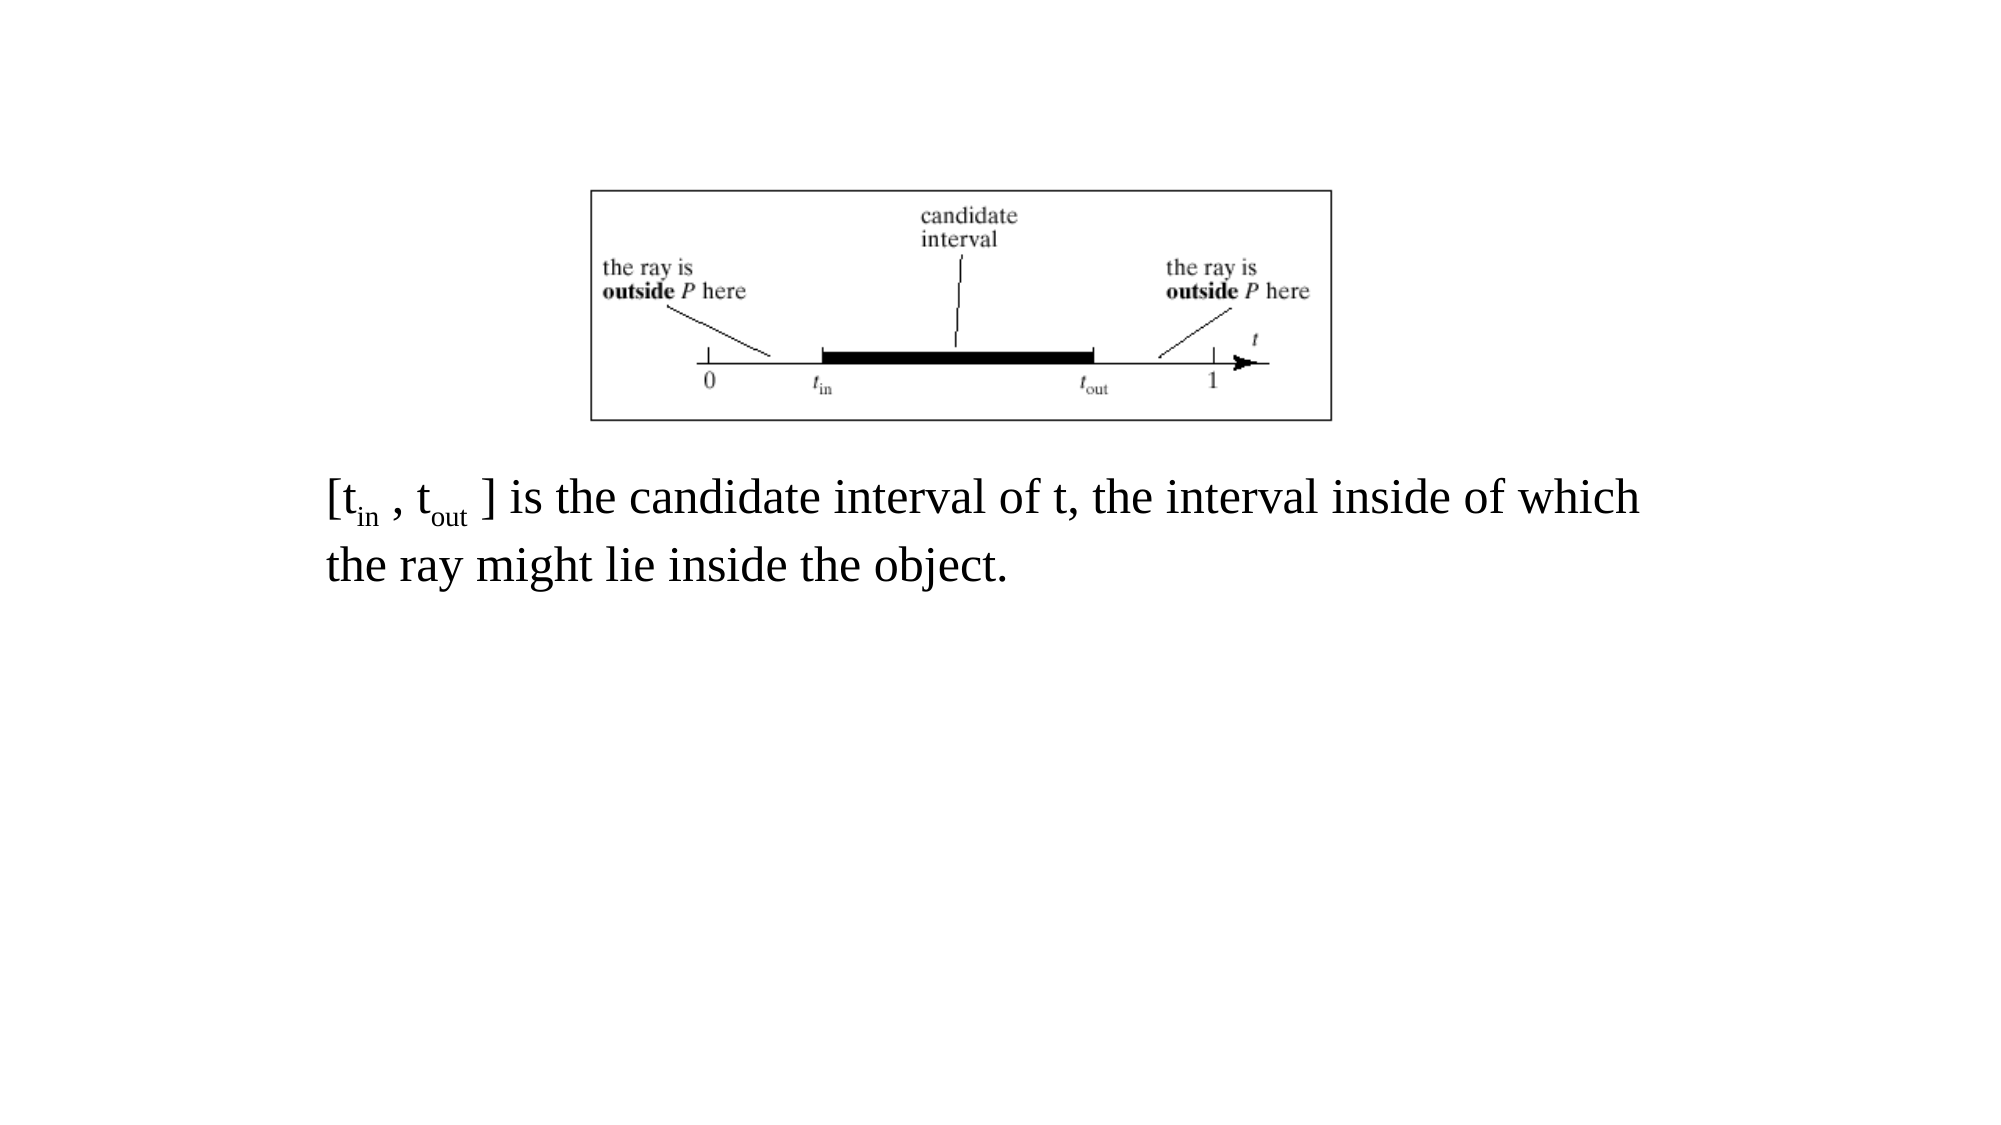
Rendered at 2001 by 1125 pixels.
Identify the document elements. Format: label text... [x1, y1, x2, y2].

text_box [tin , tout ] is the candidate interval of t, the interval inside of which the ray might lie inside the object. [311, 456, 1669, 600]
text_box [586, 184, 1337, 426]
